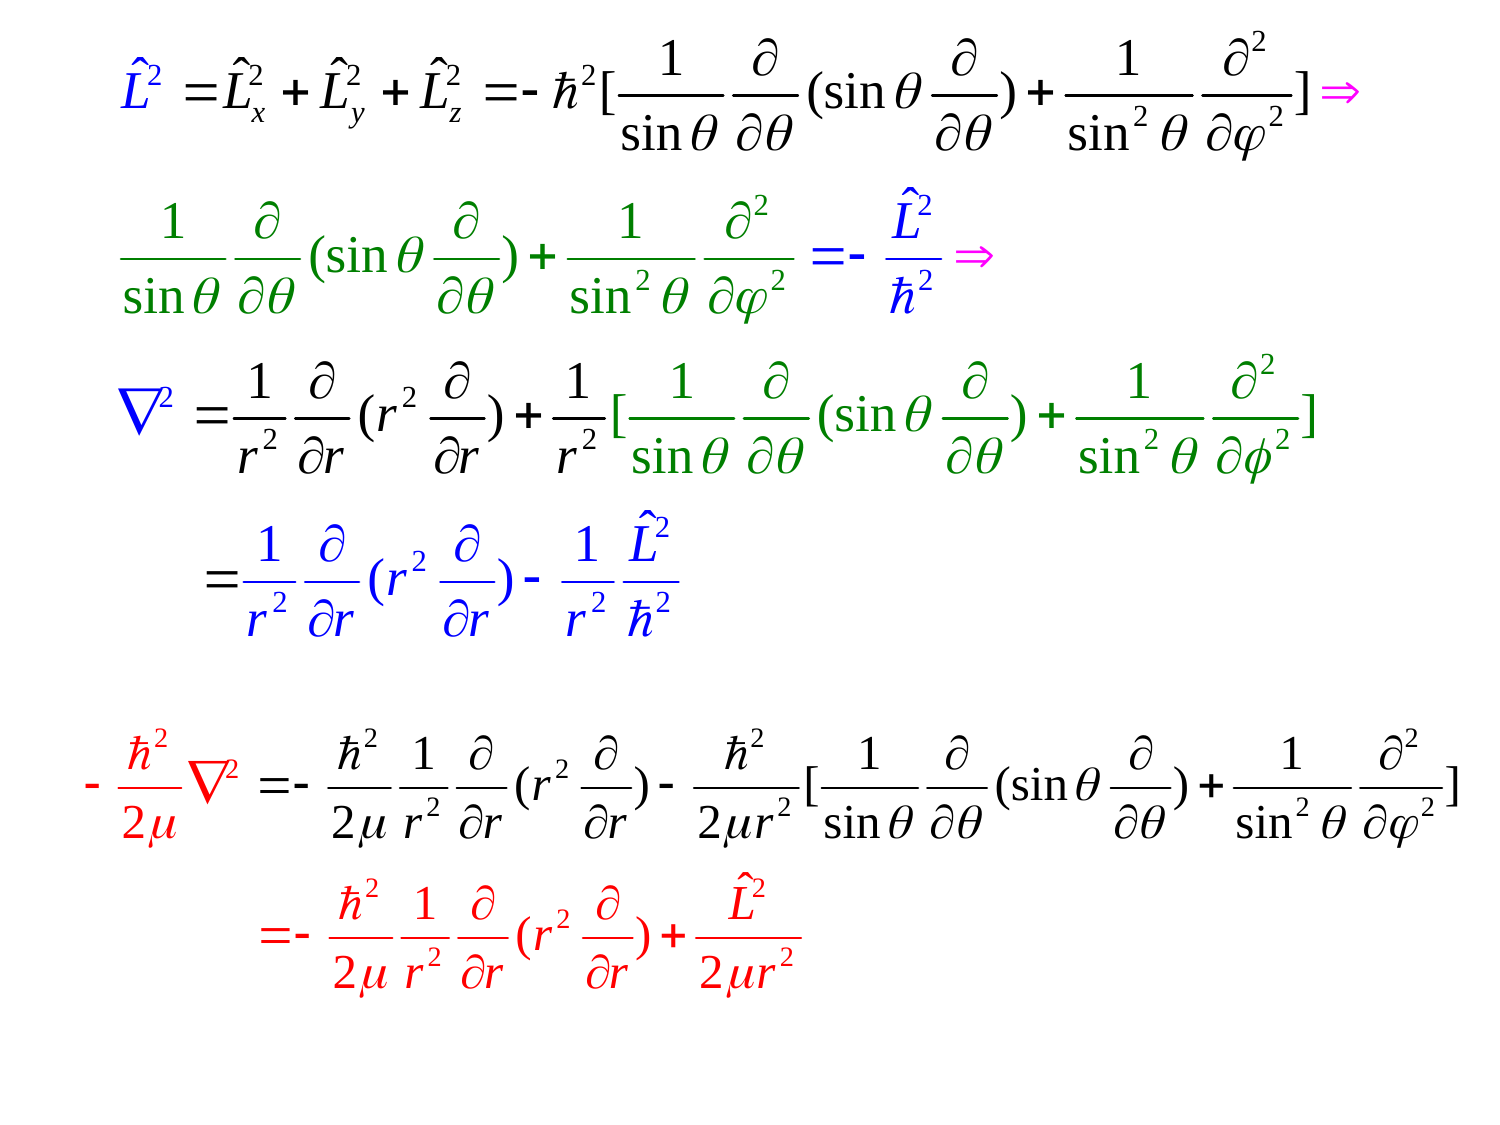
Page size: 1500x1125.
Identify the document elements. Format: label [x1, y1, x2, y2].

text_box [111, 18, 1382, 647]
text_box [76, 715, 1468, 1009]
